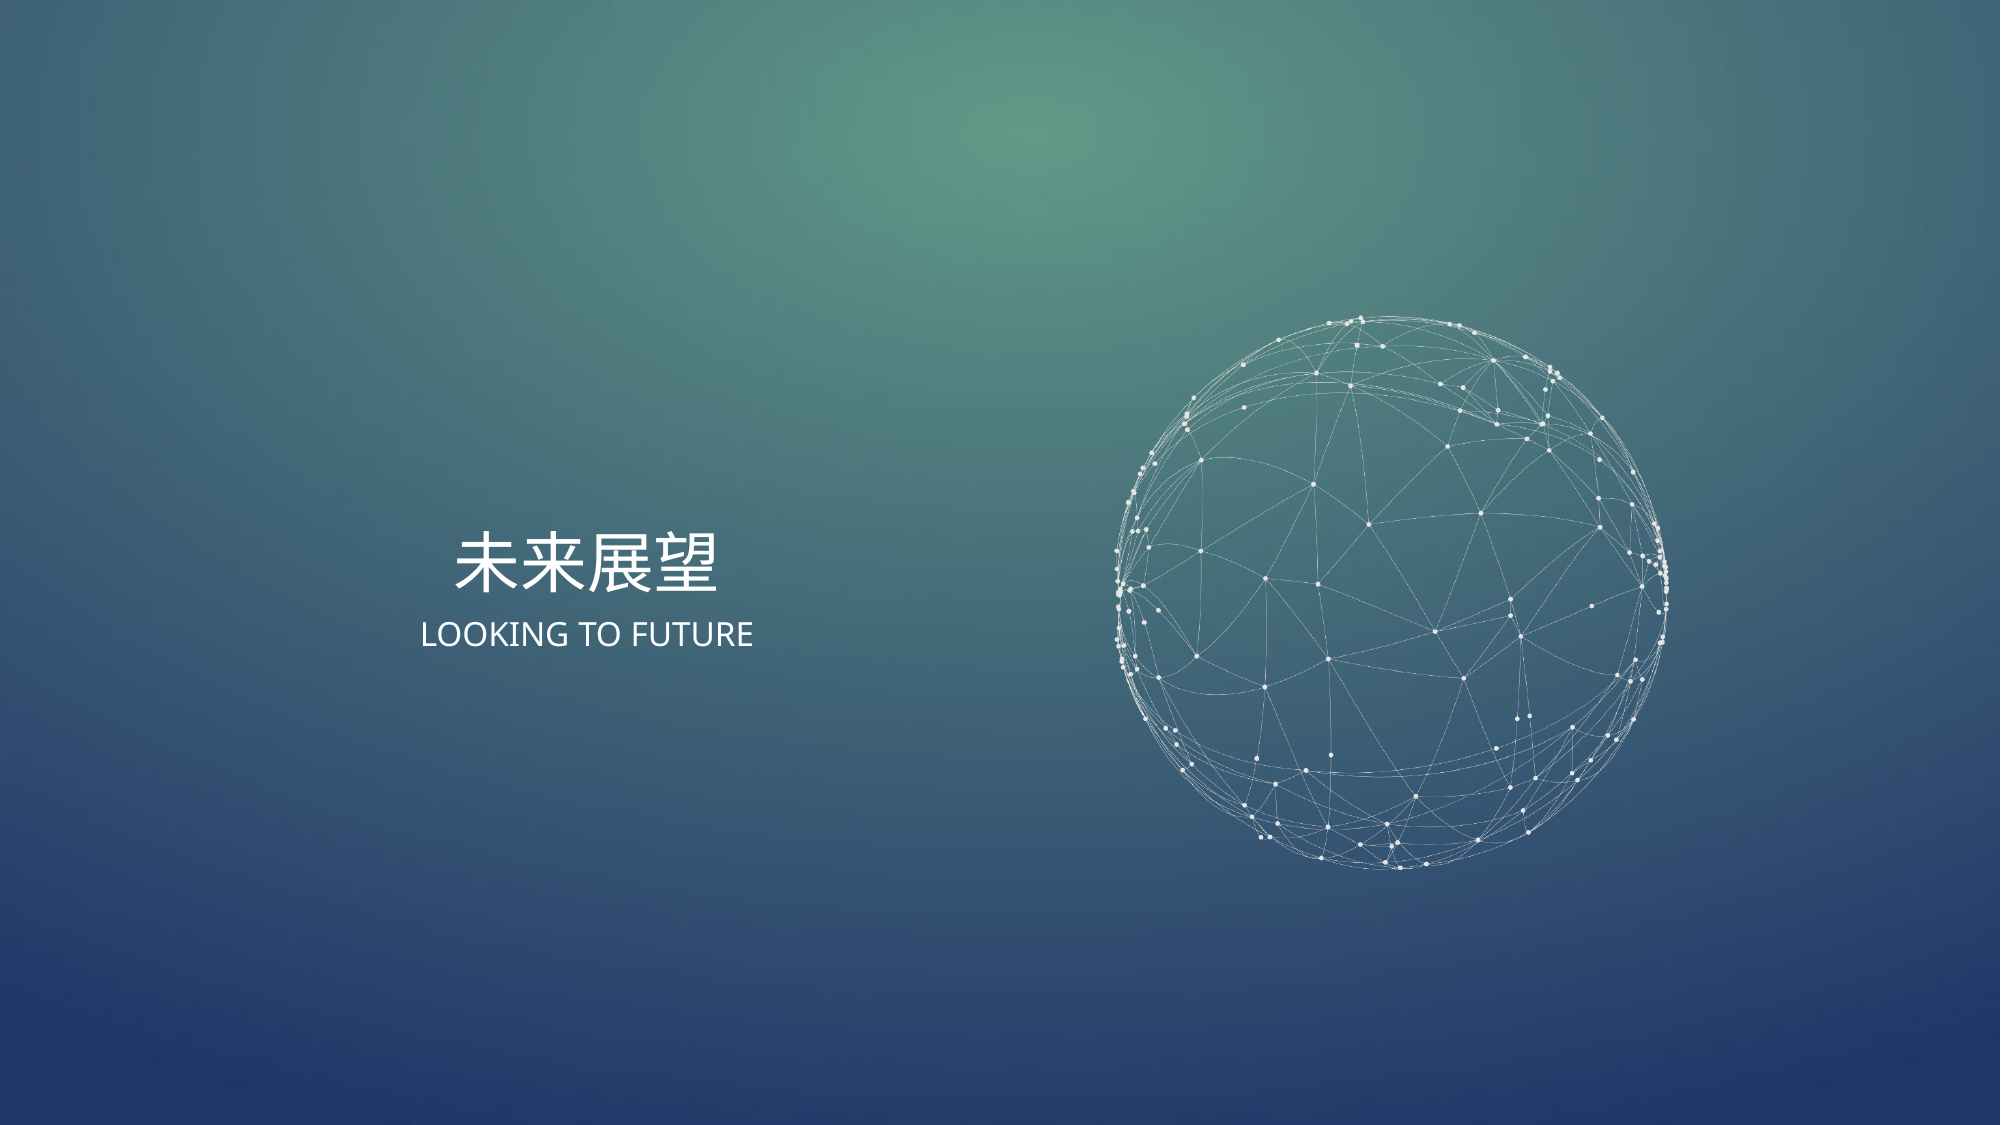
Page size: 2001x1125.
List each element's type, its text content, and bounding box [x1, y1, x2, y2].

list 未来展望 [380, 521, 794, 609]
list LOOKING TO FUTURE [378, 609, 796, 661]
picture [0, 0, 2000, 1125]
